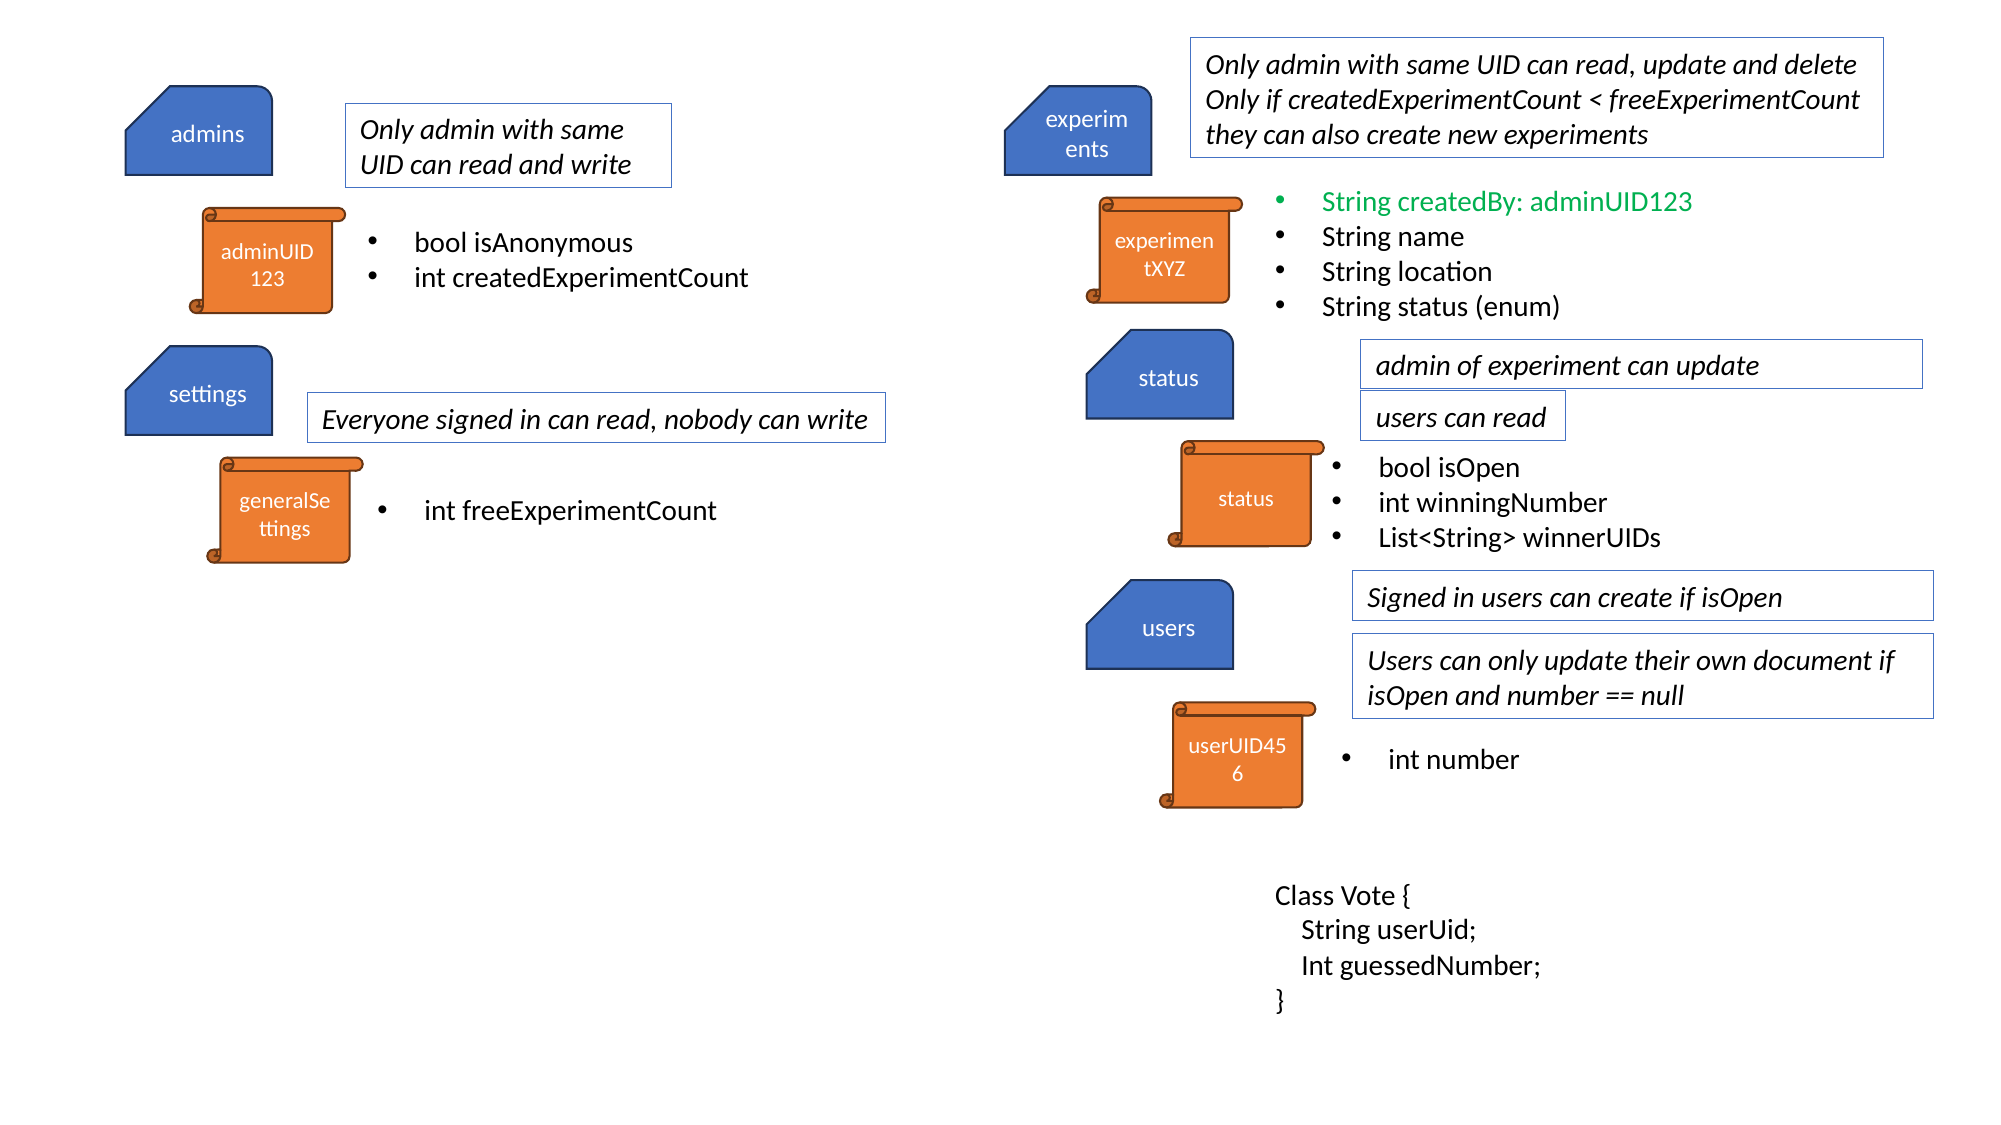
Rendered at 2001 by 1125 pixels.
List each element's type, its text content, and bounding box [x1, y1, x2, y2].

text_box admin of experiment can update [1360, 339, 1923, 389]
text_box bool isOpen int winningNumber List<String> winnerUIDs [1316, 440, 1733, 561]
text_box int number [1326, 732, 1543, 783]
text_box generalSettings [206, 456, 364, 564]
text_box Everyone signed in can read, nobody can write [307, 392, 886, 443]
text_box Only admin with same UID can read and write [345, 103, 672, 188]
text_box users can read [1360, 390, 1566, 441]
text_box users [1085, 579, 1235, 670]
text_box status [1167, 440, 1316, 548]
text_box adminUID123 [188, 206, 347, 315]
text_box admins [124, 85, 274, 176]
text_box userUID456 [1158, 701, 1317, 809]
text_box status [1085, 328, 1235, 420]
text_box int freeExperimentCount [362, 484, 742, 534]
text_box bool isAnonymous int createdExperimentCount [352, 215, 779, 301]
text_box String createdBy: adminUID123 String name String location String status (enum) [1260, 174, 1730, 330]
text_box experiments [1003, 85, 1153, 176]
text_box Users can only update their own document if isOpen and number == null [1352, 633, 1934, 719]
text_box Class Vote { String userUid; Int guessedNumber; } [1260, 868, 1652, 1024]
text_box Only admin with same UID can read, update and delete Only if createdExperimentCount < freeExperimentCount they can also create new experiments [1190, 37, 1884, 158]
text_box experimentXYZ [1085, 196, 1244, 304]
text_box settings [124, 345, 274, 436]
text_box Signed in users can create if isOpen [1352, 570, 1934, 621]
